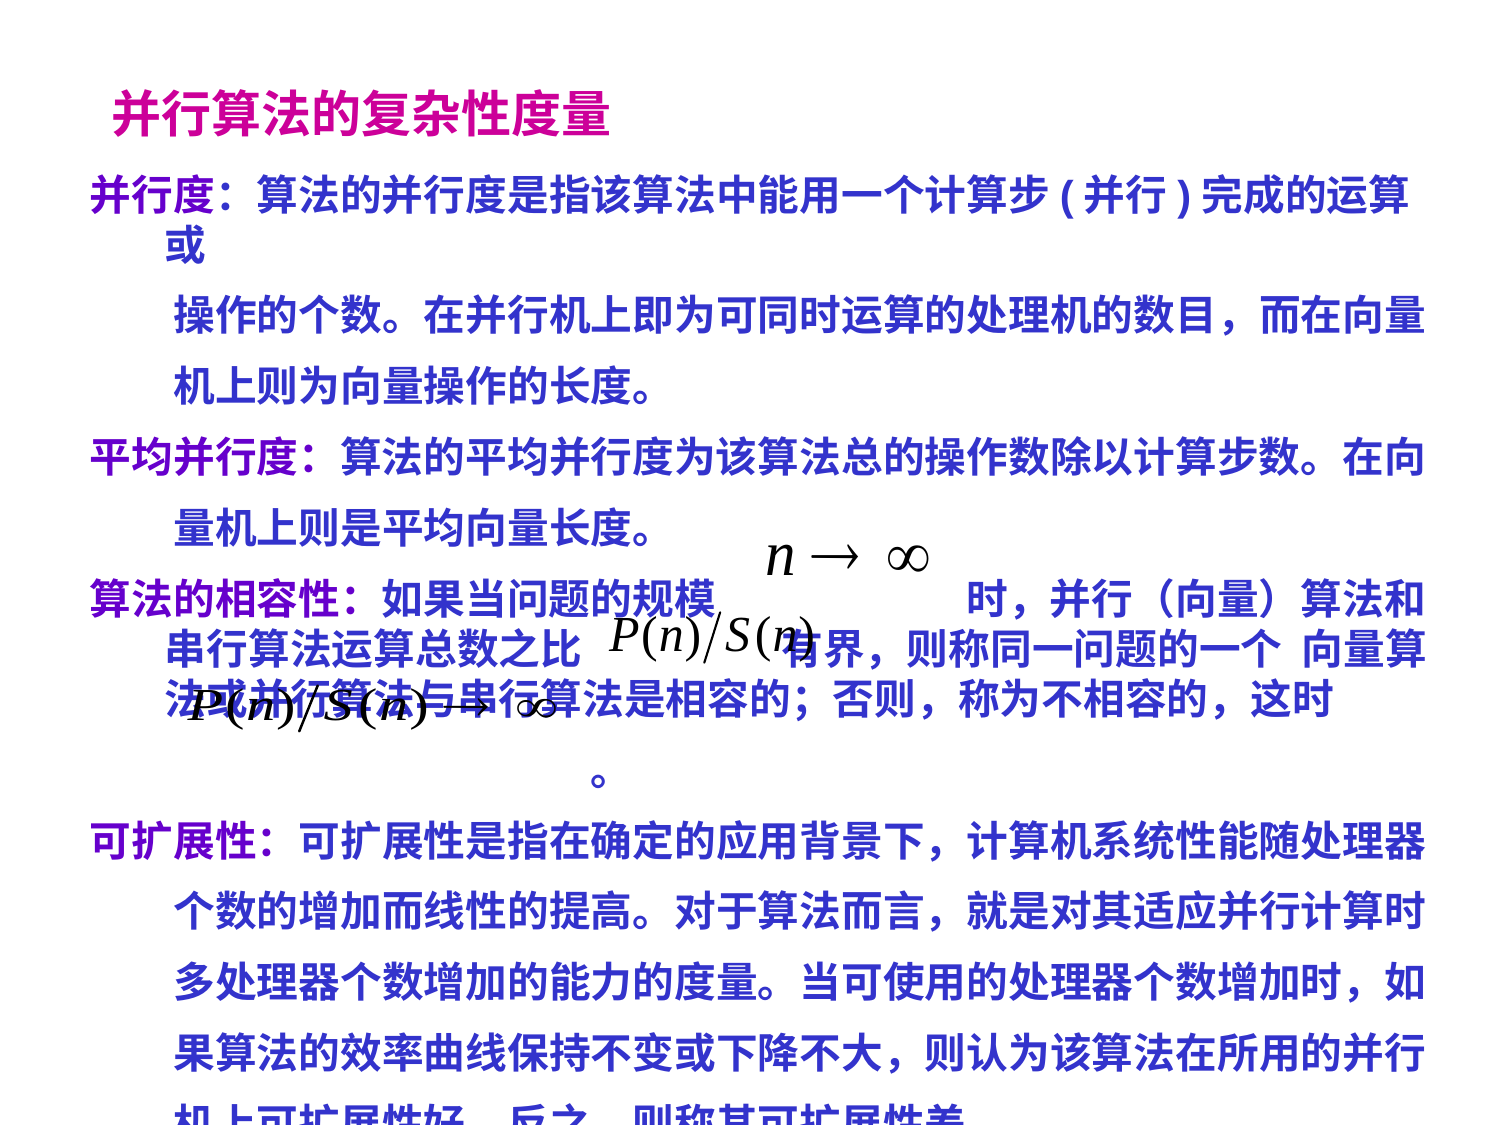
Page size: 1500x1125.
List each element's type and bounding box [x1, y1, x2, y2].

text_box [0, 36, 1465, 1125]
